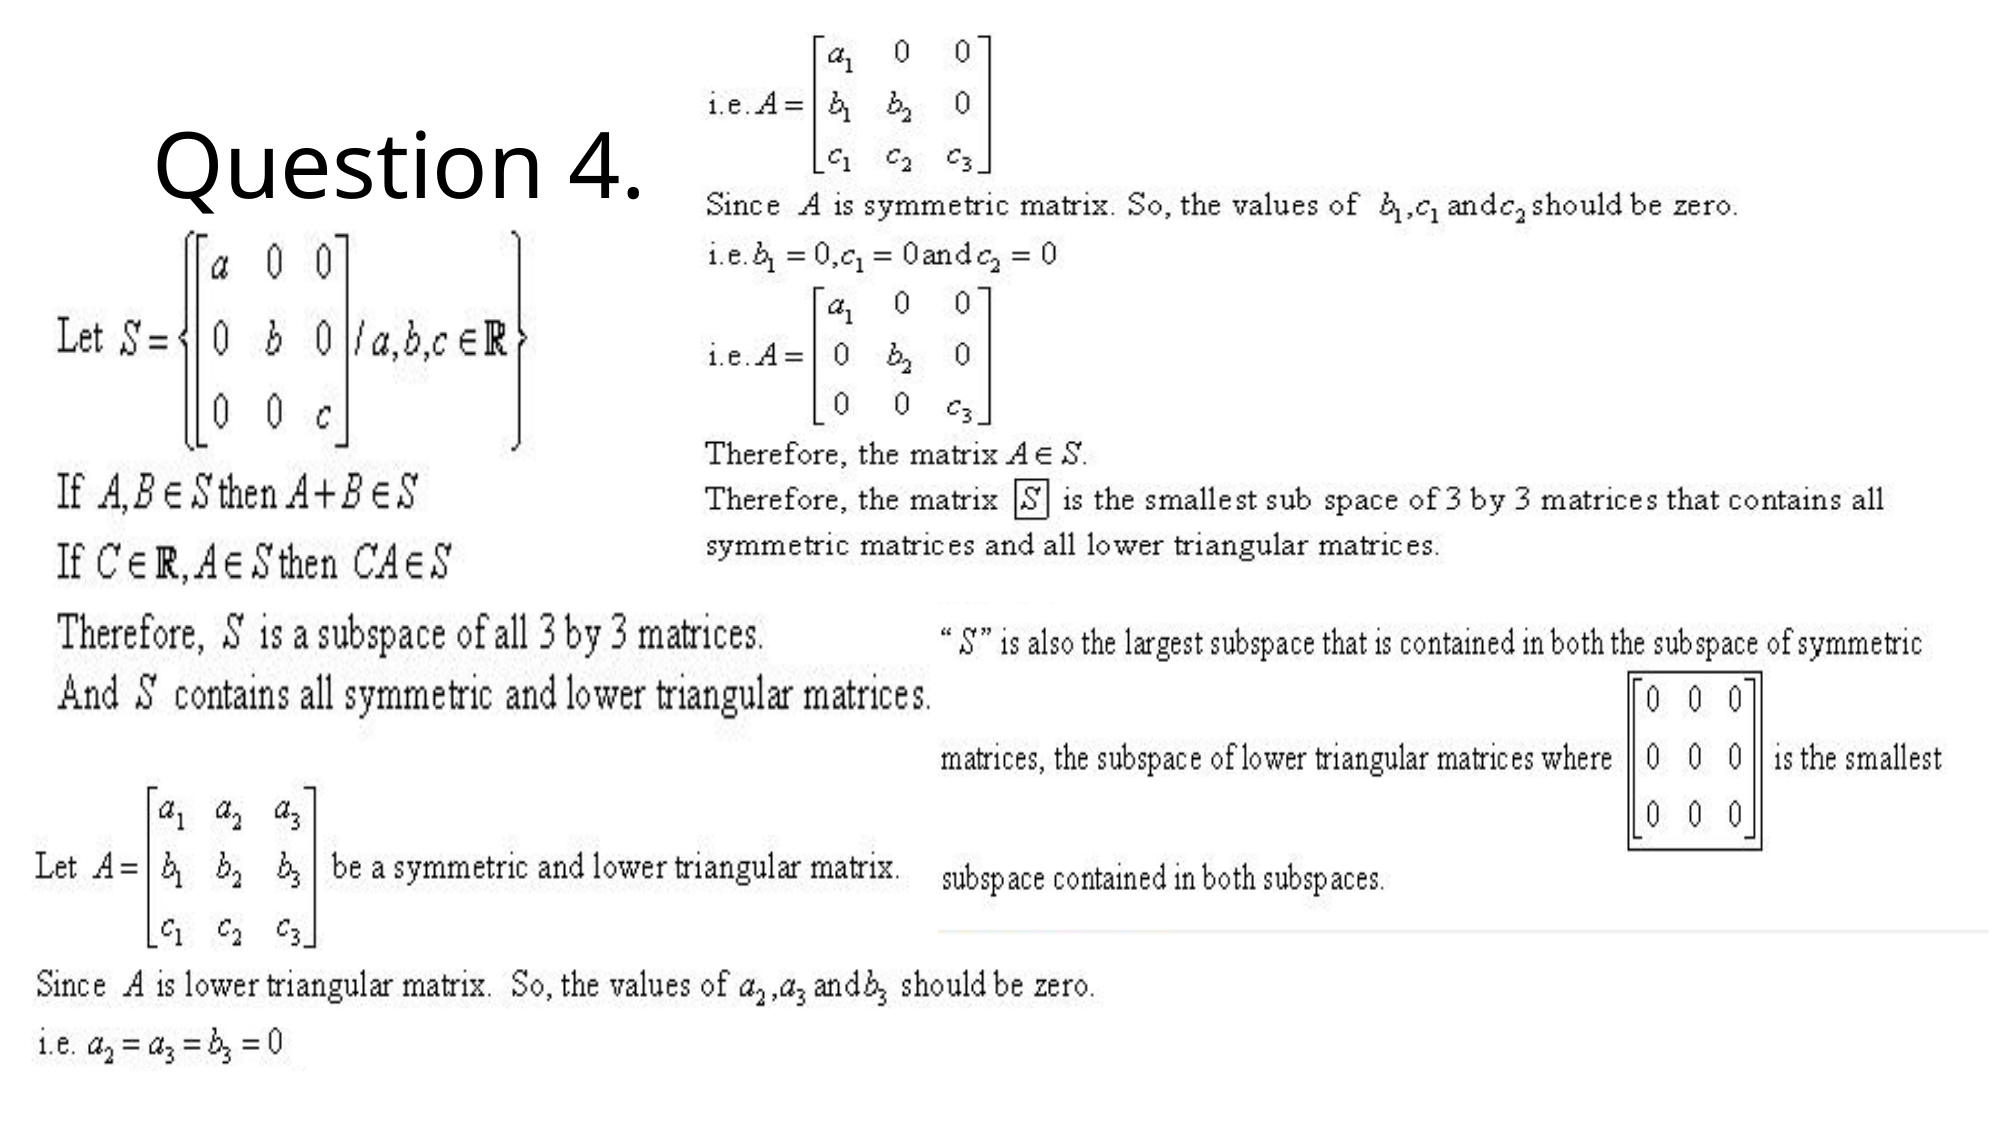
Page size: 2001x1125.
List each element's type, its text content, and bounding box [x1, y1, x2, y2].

picture [18, 32, 1989, 1071]
title Question 4. [137, 59, 693, 216]
